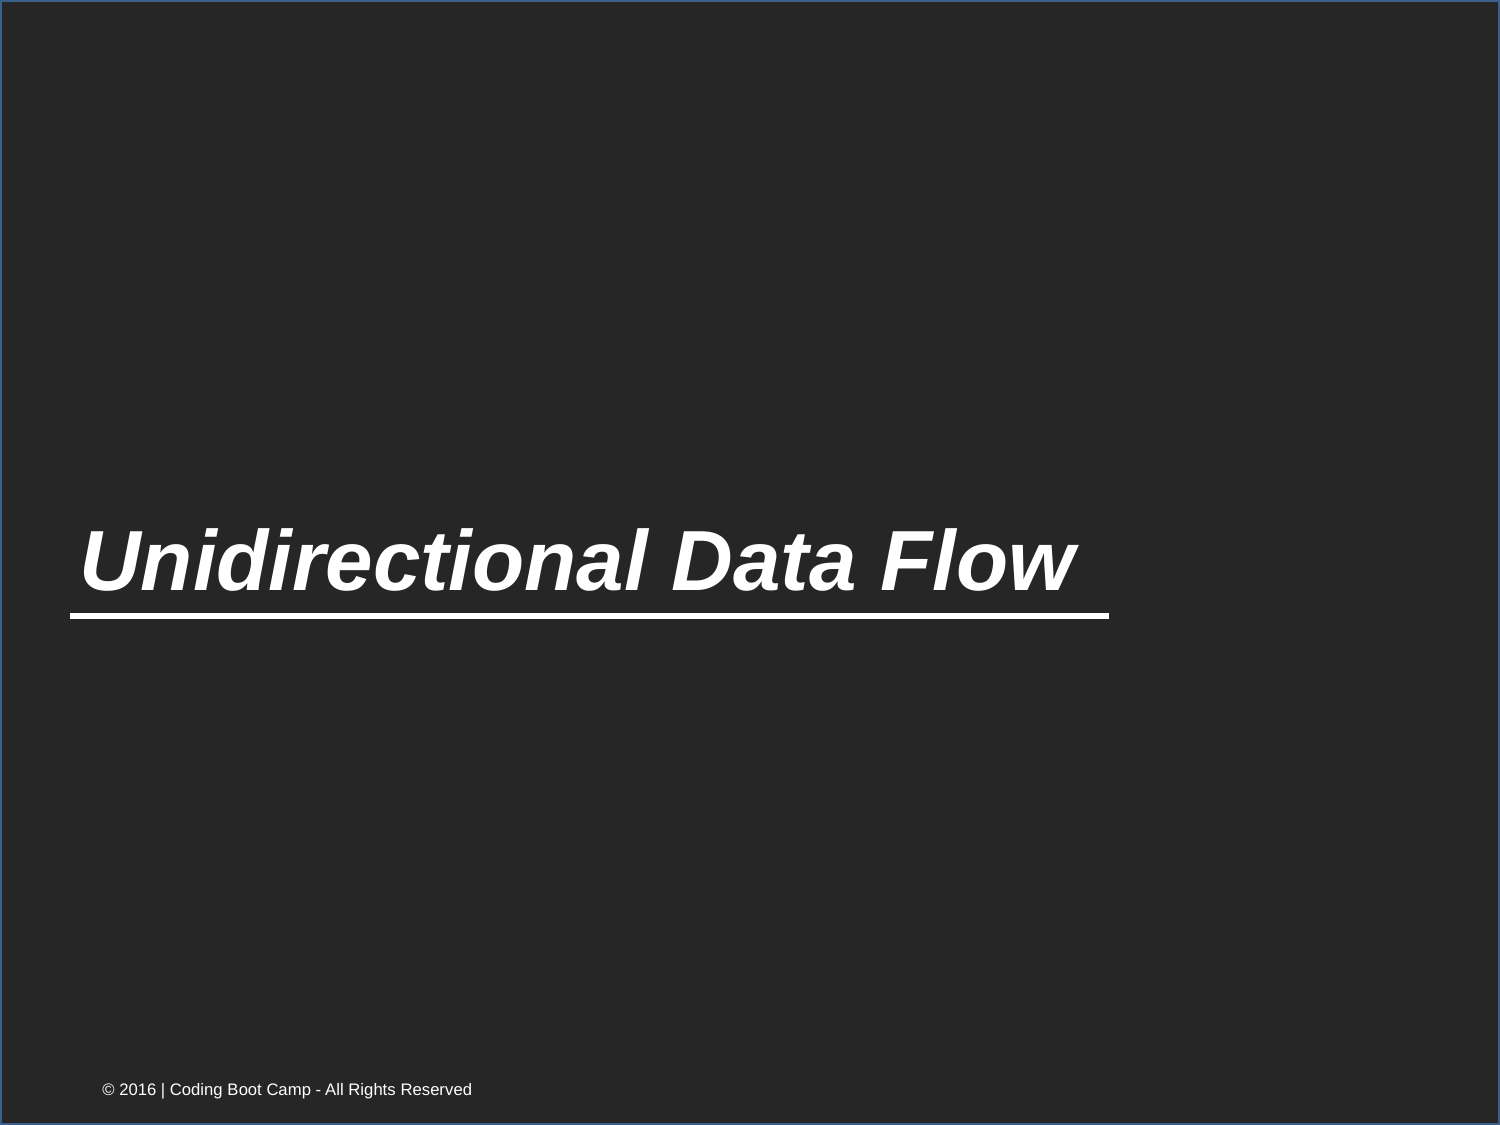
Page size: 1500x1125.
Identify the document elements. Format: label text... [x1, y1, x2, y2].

title Unidirectional Data Flow [64, 484, 1415, 628]
